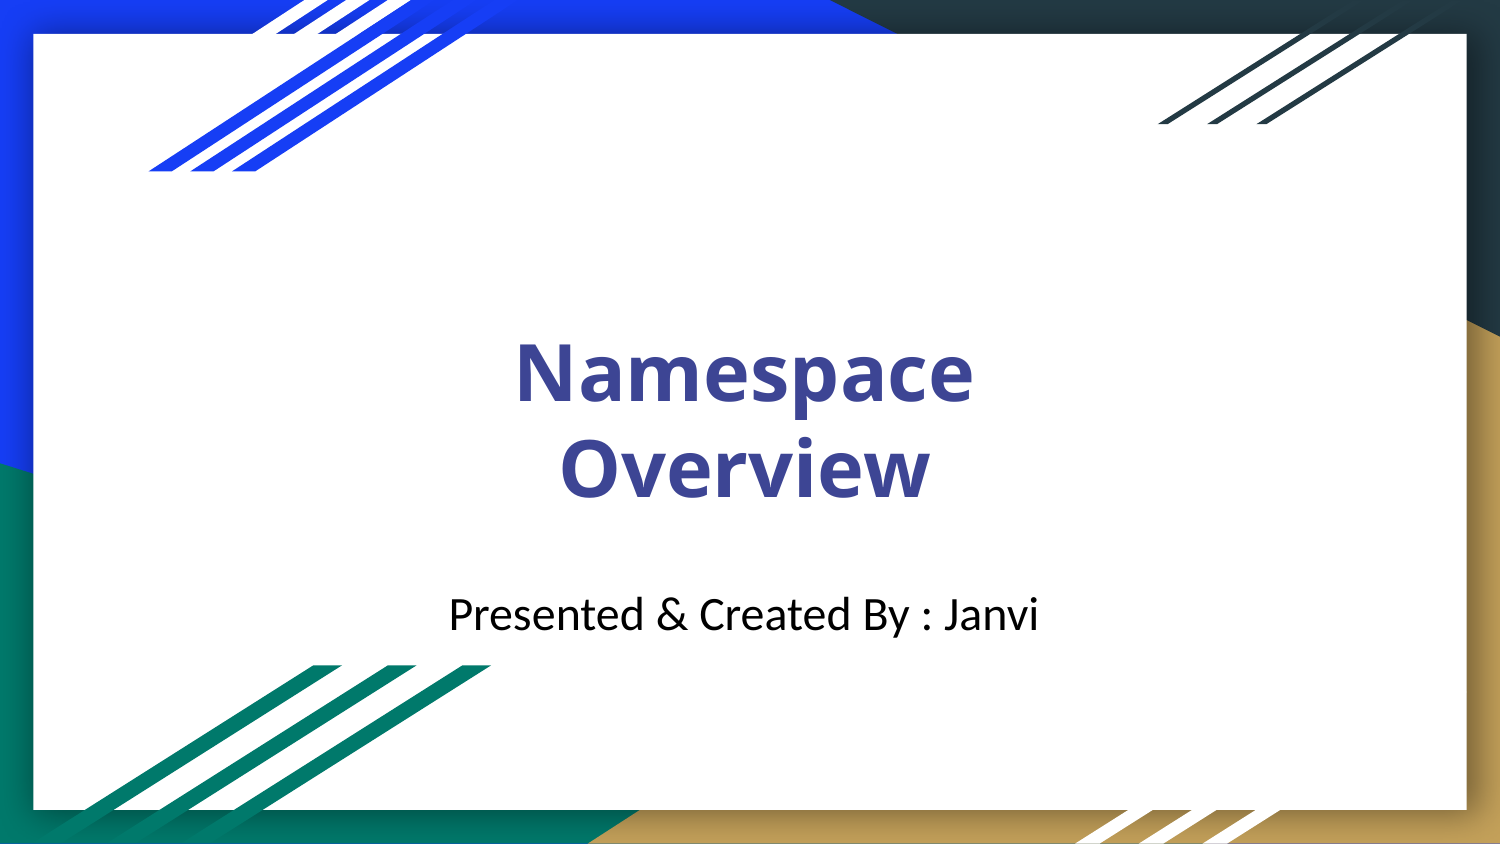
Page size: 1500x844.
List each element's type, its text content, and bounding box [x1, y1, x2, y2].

title Namespace Overview [304, 298, 1185, 537]
subtitle Presented & Created By : Janvi [310, 567, 1190, 653]
